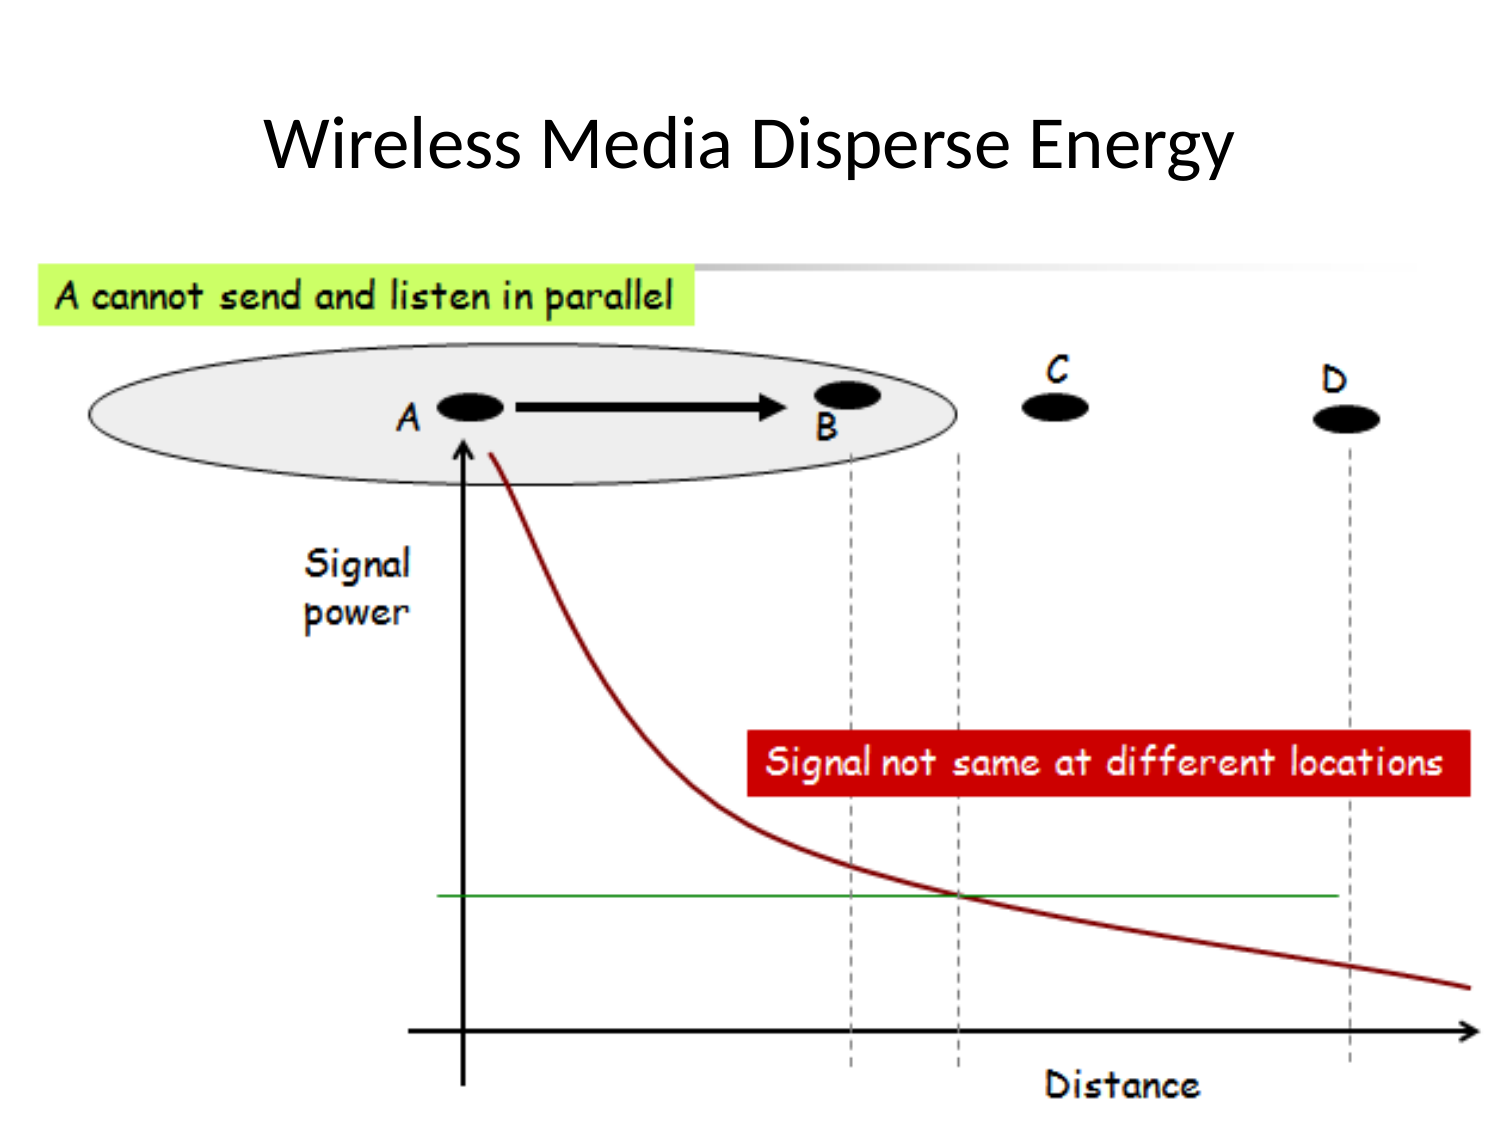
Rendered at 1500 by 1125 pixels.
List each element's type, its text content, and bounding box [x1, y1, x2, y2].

picture [33, 262, 1500, 1113]
title Wireless Media Disperse Energy [75, 45, 1425, 233]
